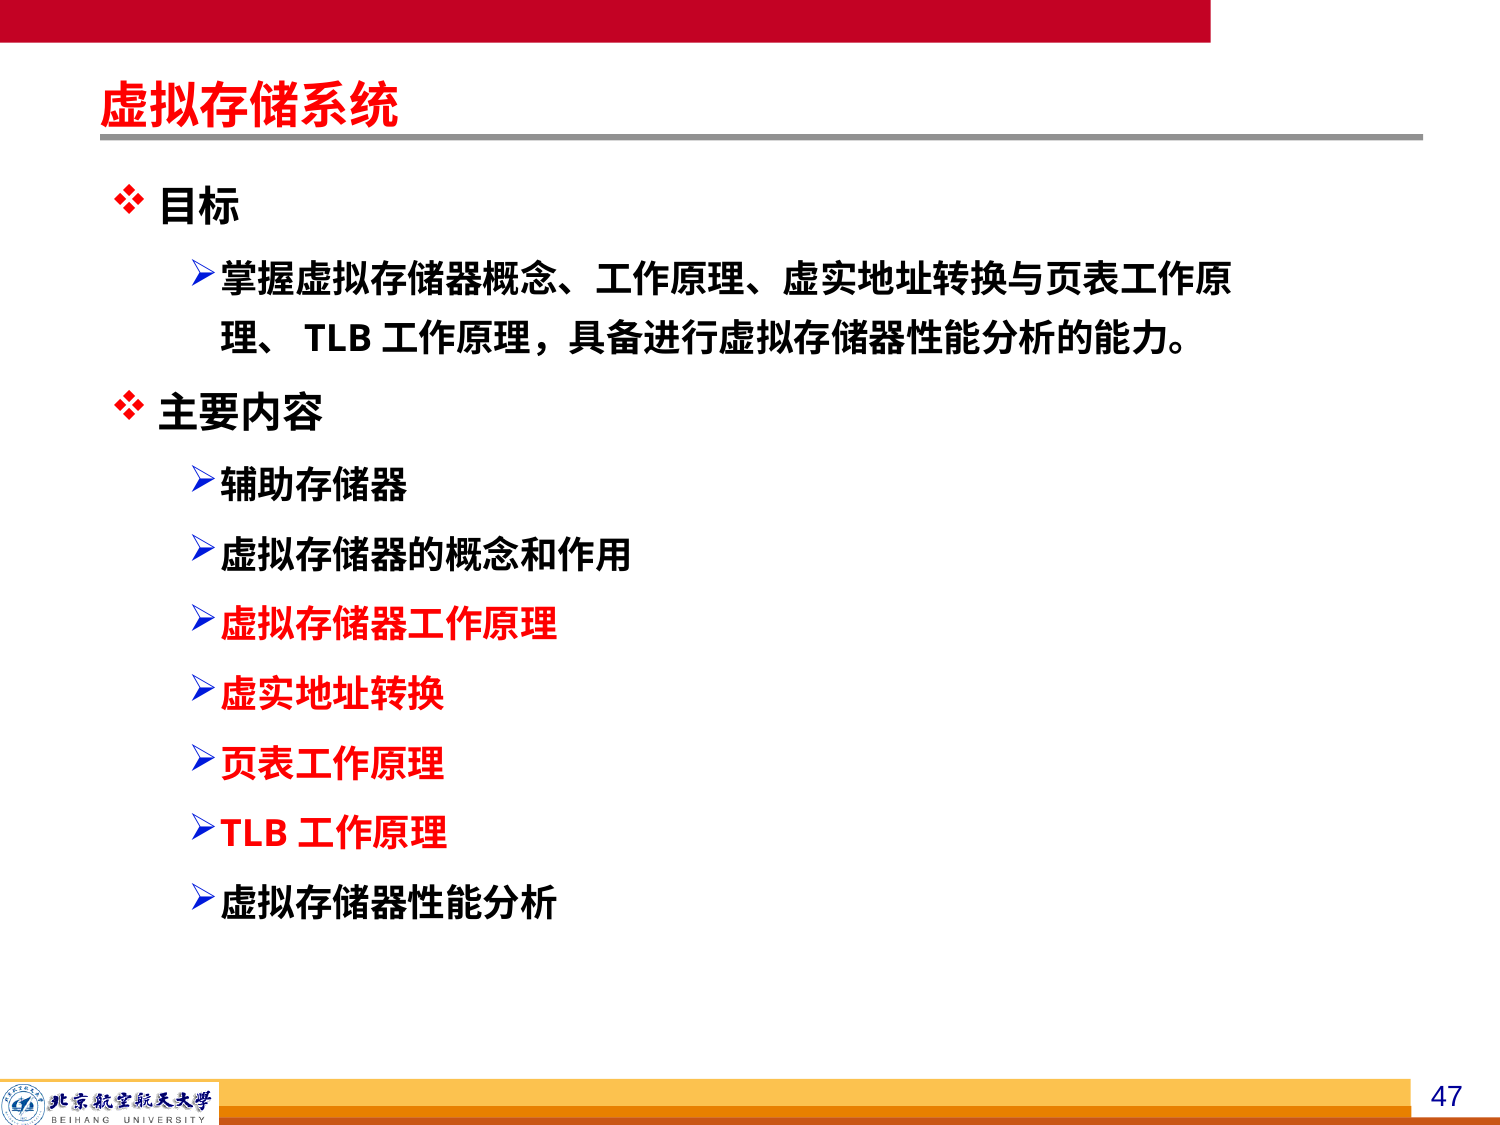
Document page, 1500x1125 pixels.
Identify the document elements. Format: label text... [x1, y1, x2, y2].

picture [0, 1082, 219, 1125]
list 目标 掌握虚拟存储器概念、工作原理、虚实地址转换与页表工作原理、TLB工作原理，具备进行虚拟存储器性能分析的能力。 主要内容 辅助存储器 虚拟存储器的概念和作用 虚拟存储器工作原理 虚实地址转换 页表工作原理 TLB工作原理 虚拟存储器性能分析 [99, 148, 1353, 1037]
title 虚拟存储系统 [88, 56, 1401, 139]
